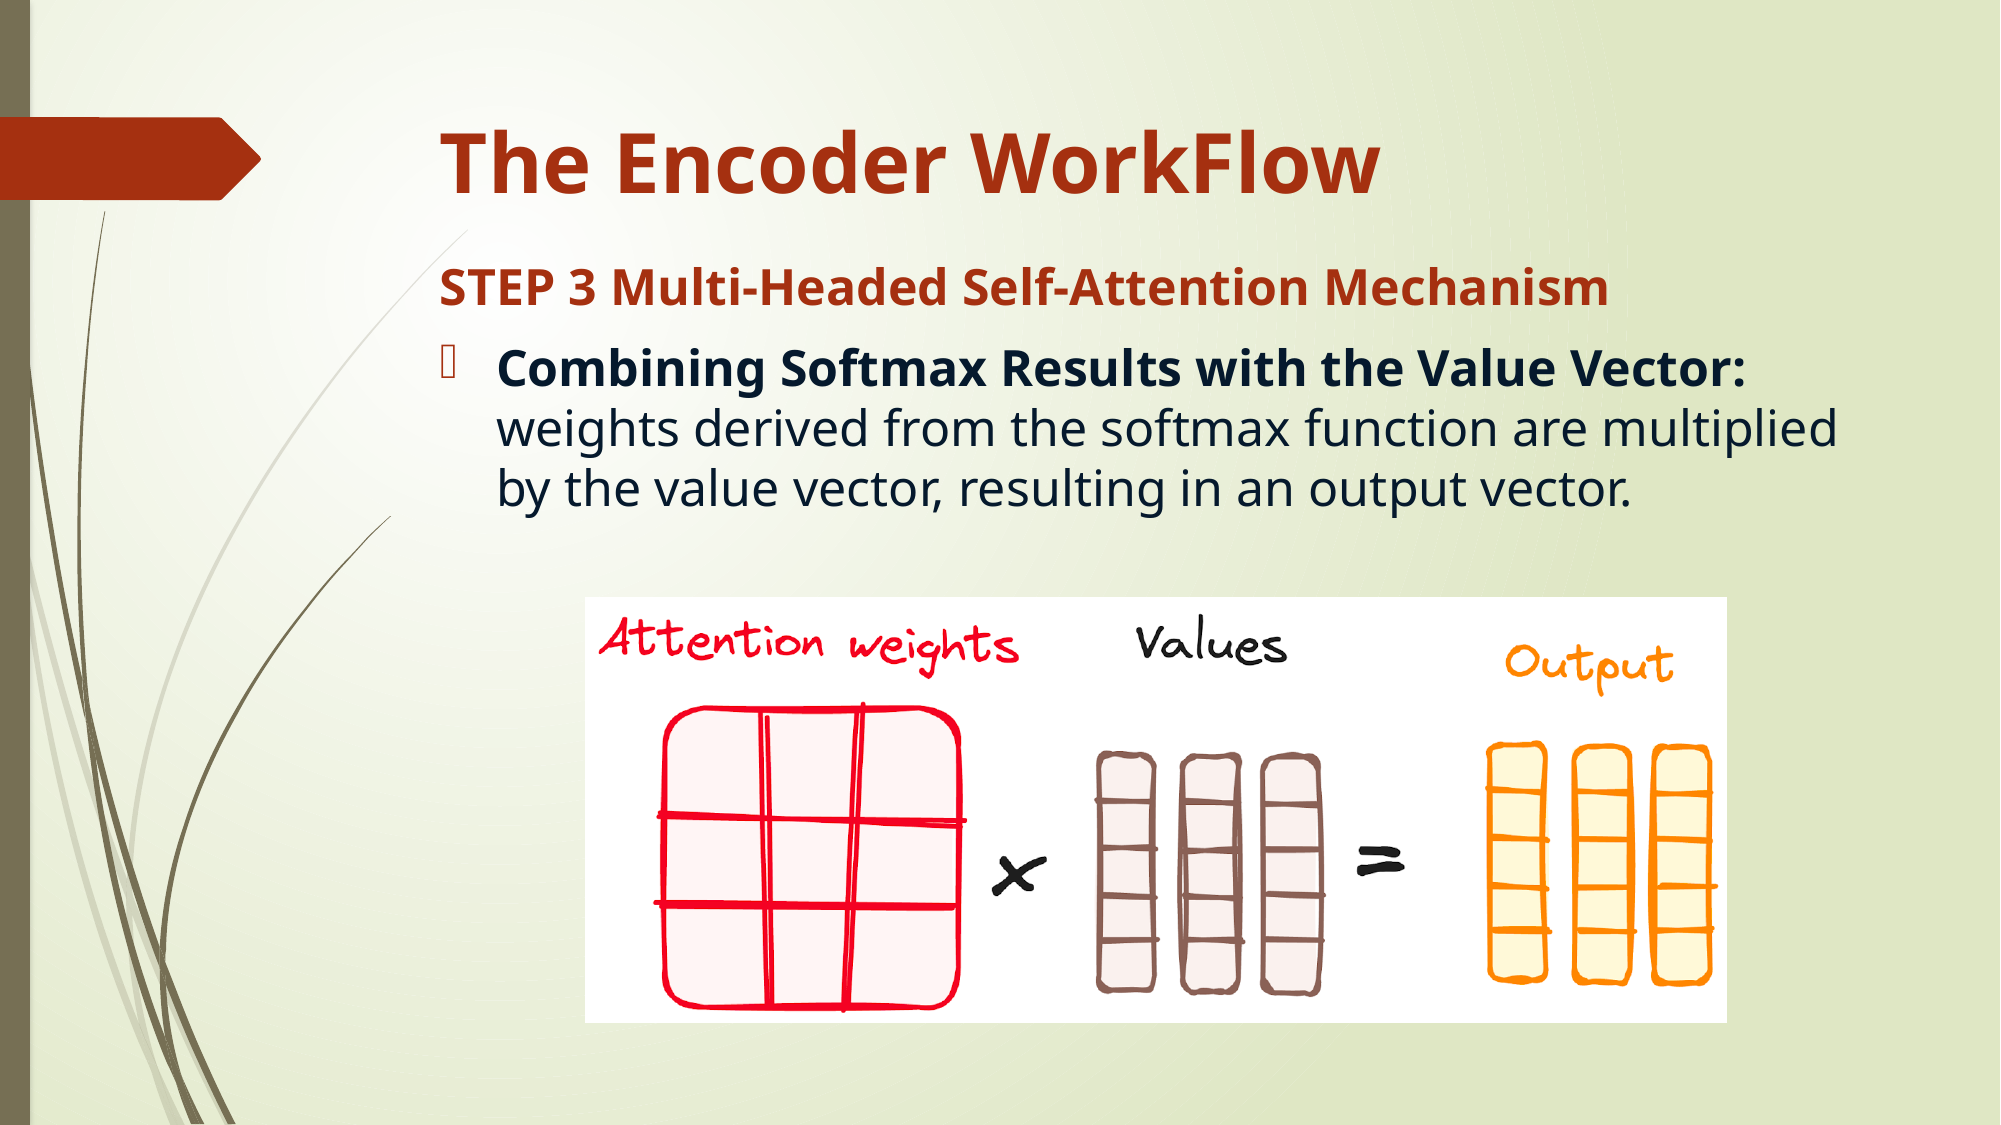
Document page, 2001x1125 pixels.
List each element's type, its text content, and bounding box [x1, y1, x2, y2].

title The Encoder WorkFlow [424, 102, 1887, 248]
list STEP 3 Multi-Headed Self-Attention Mechanism Combining Softmax Results with the Value Vector: weights derived from the softmax function are multiplied by the value vector, resulting in an output vector. [424, 248, 1888, 1023]
picture [584, 597, 1727, 1023]
